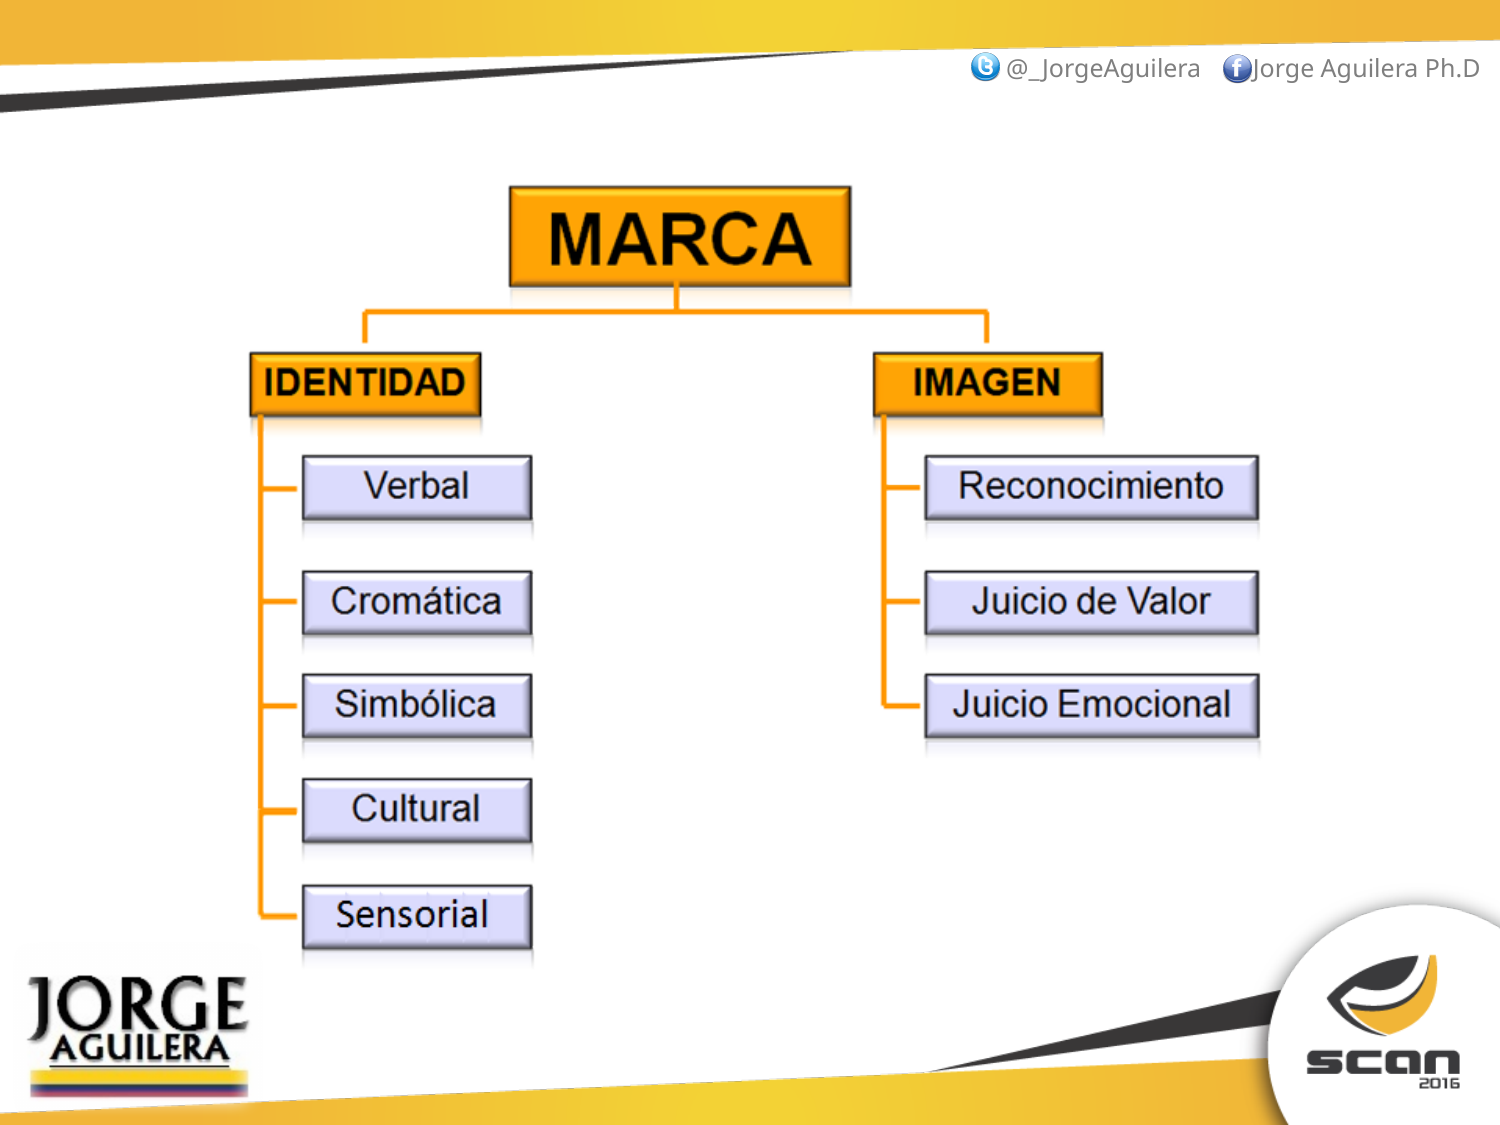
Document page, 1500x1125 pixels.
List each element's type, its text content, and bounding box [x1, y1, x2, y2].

text_box Jorge Aguilera Ph.D [1238, 44, 1496, 90]
text_box @_JorgeAguilera [958, 44, 1238, 90]
picture [0, 0, 1500, 1125]
